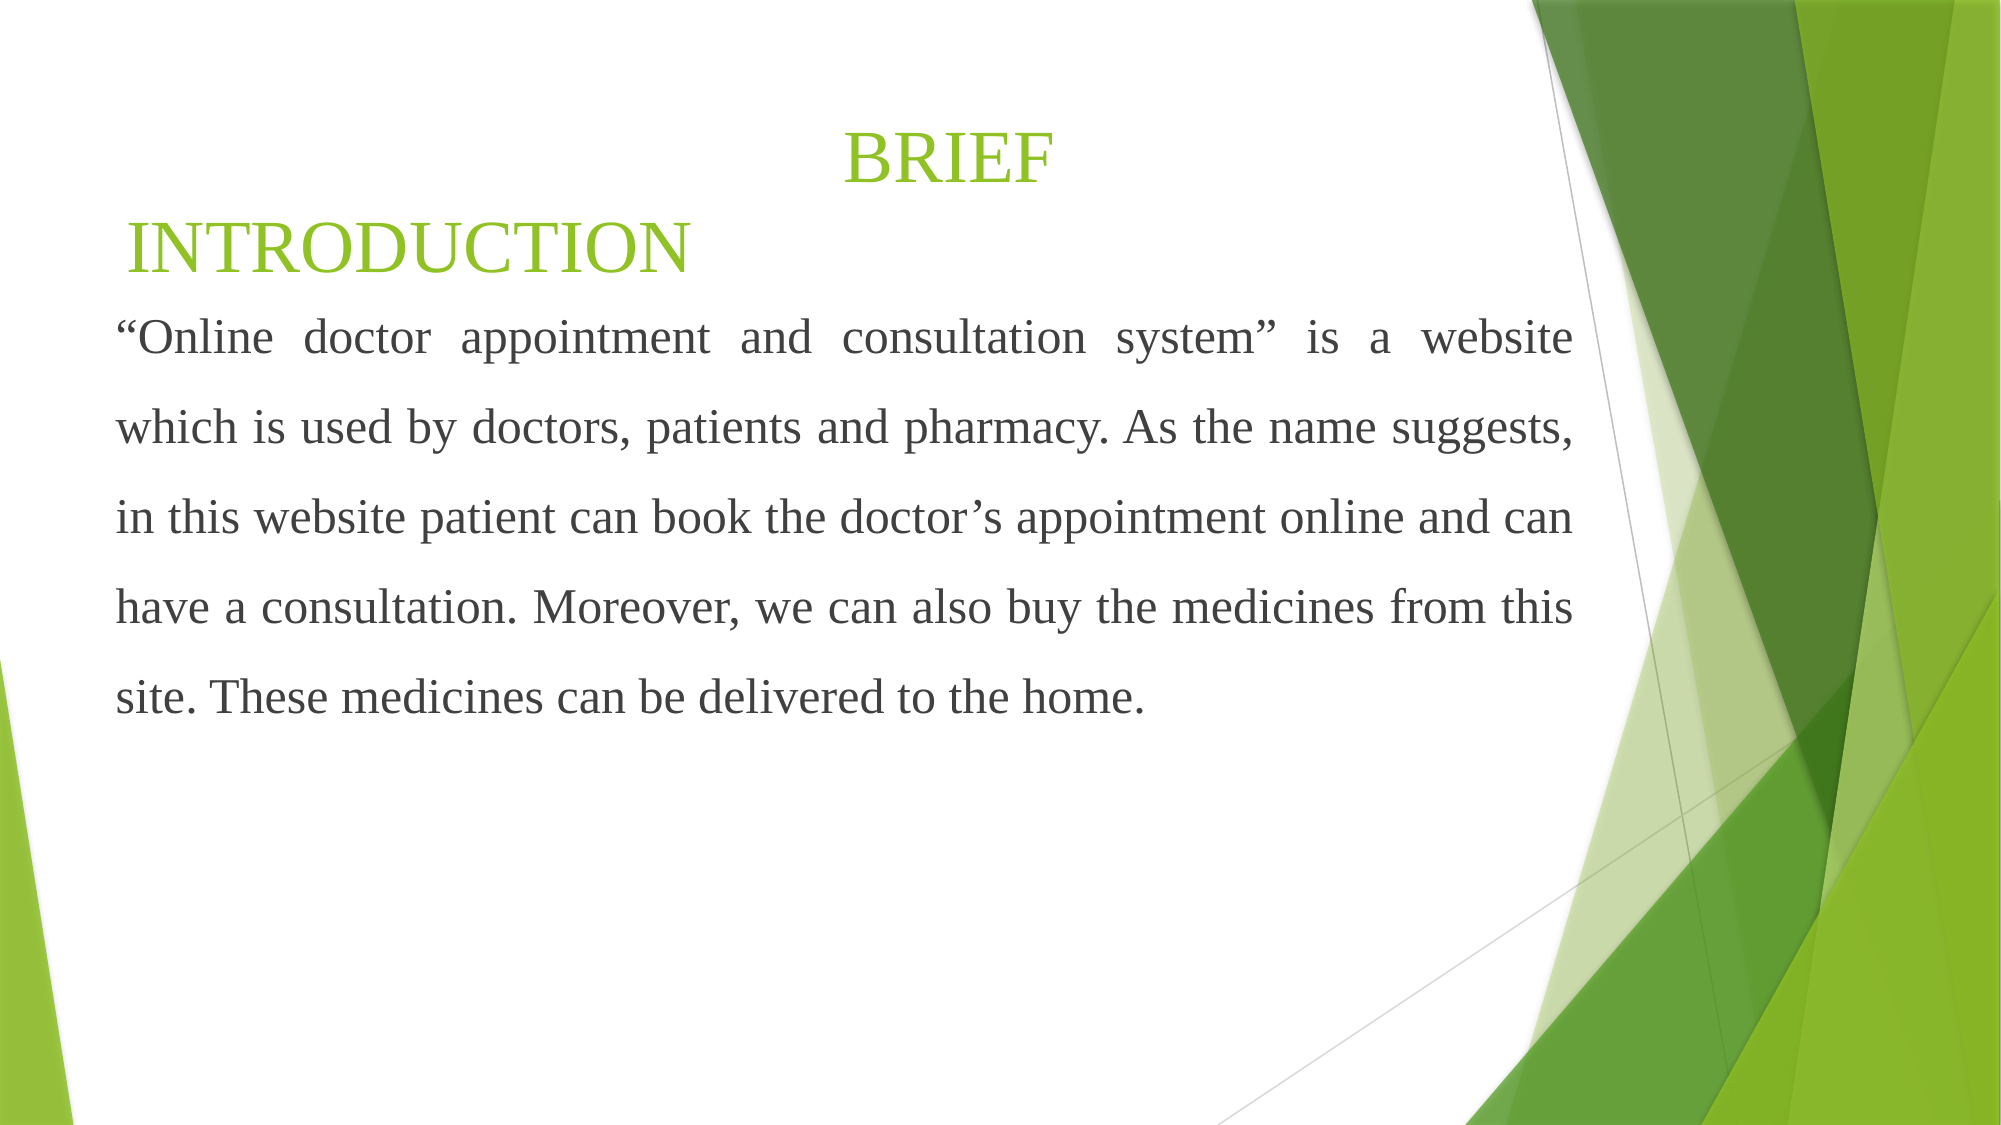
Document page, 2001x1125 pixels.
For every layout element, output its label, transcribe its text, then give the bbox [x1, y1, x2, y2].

list “Online doctor appointment and consultation system” is a website which is used by doctors, patients and pharmacy. As the name suggests, in this website patient can book the doctor’s appointment online and can have a consultation. Moreover, we can also buy the medicines from this site. These medicines can be delivered to the home. [100, 265, 1590, 1009]
title BRIEF INTRODUCTION [111, 99, 1522, 224]
